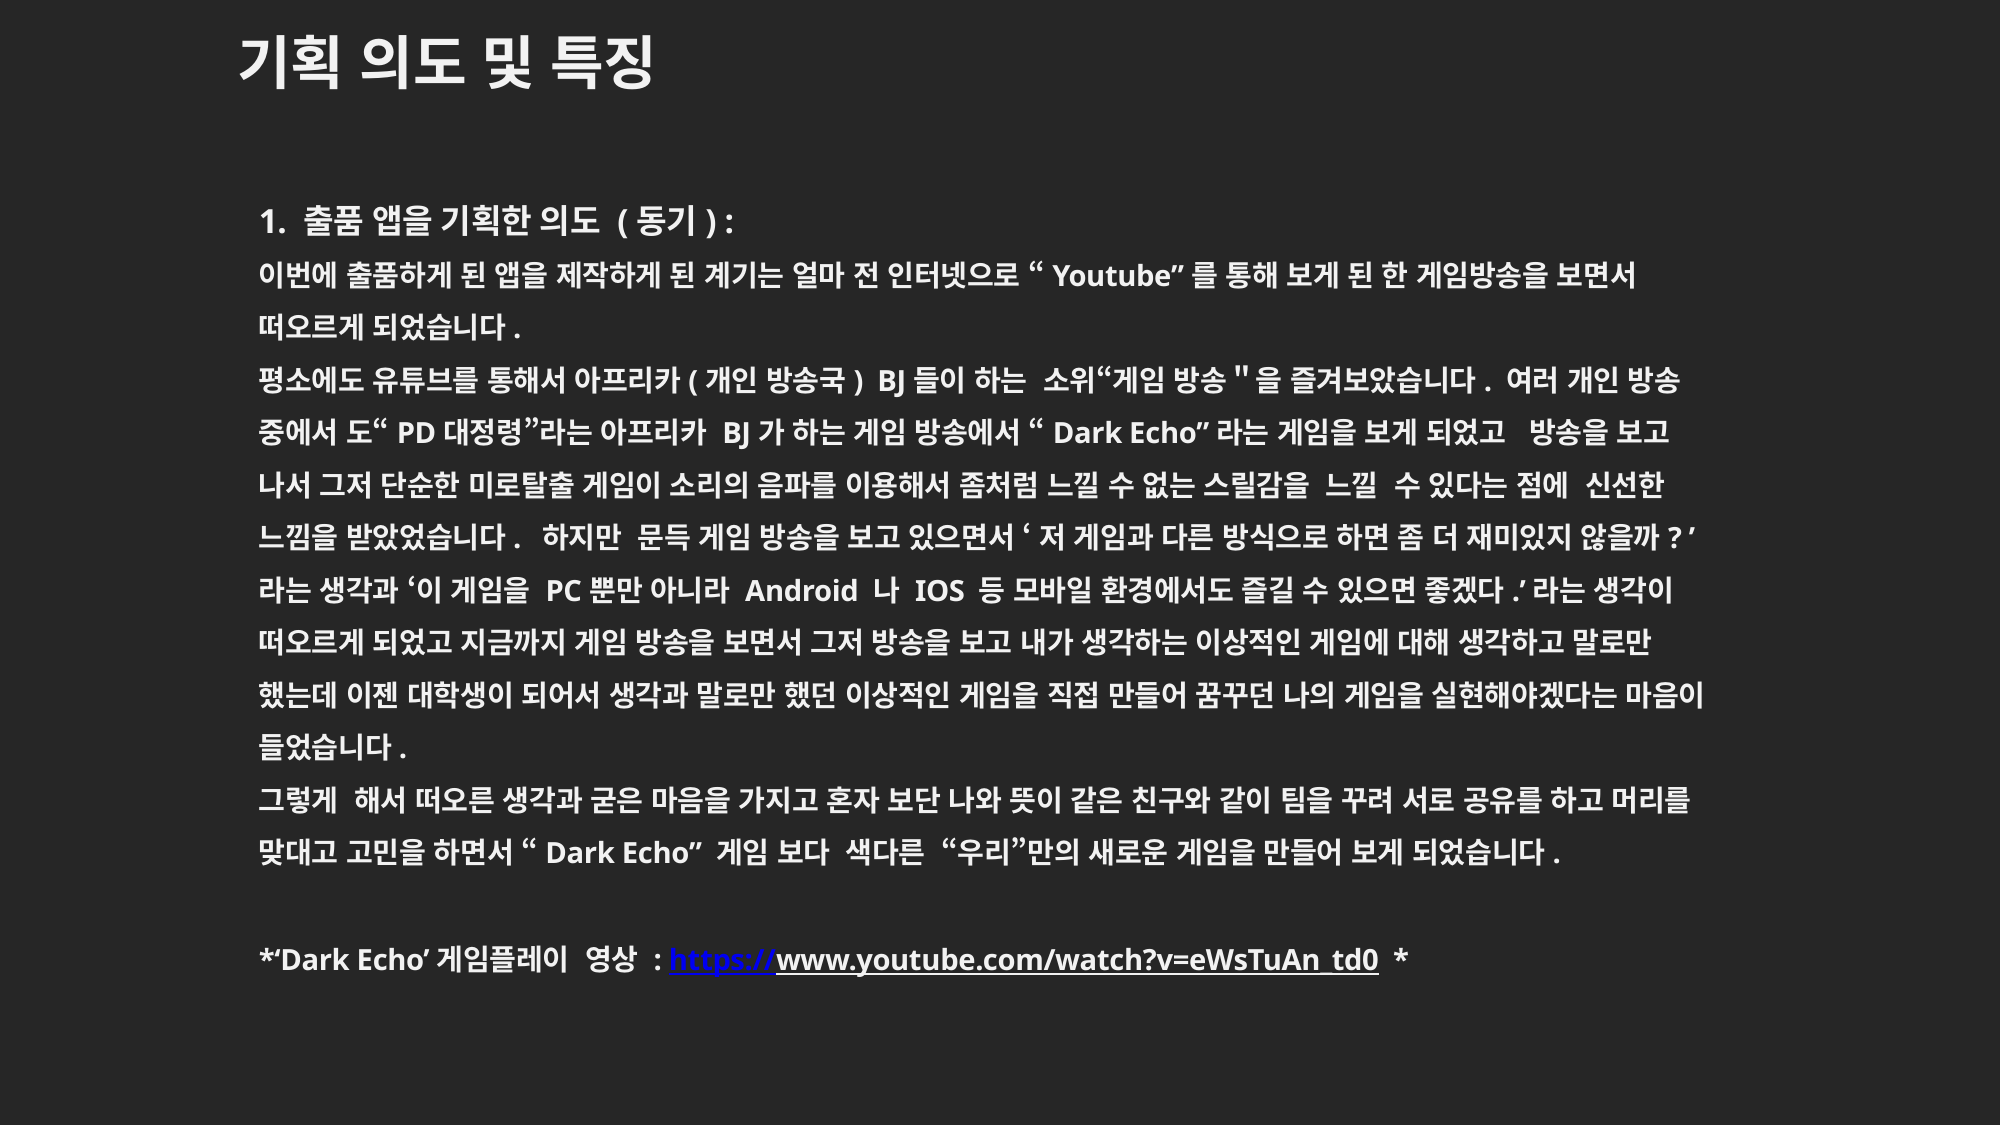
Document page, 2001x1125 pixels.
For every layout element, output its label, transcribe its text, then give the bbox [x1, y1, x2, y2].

text_box 1. 출품 앱을 기획한 의도 (동기) : 이번에 출품하게 된 앱을 제작하게 된 계기는 얼마 전 인터넷으로 “Youtube”를 통해 보게 된 한 게임방송을 보면서 떠오르게 되었습니다. 평소에도 유튜브를 통해서 아프리카(개인 방송국) BJ들이 하는 소위“게임 방송＂을 즐겨보았습니다. 여러 개인 방송 중에서 도“PD대정령”라는 아프리카 BJ가 하는 게임 방송에서 “Dark Echo”라는 게임을 보게 되었고 방송을 보고 나서 그저 단순한 미로탈출 게임이 소리의 음파를 이용해서 좀처럼 느낄 수 없는 스릴감을 느낄 수 있다는 점에 신선한 느낌을 받았었습니다. 하지만 문득 게임 방송을 보고 있으면서 ‘ 저 게임과 다른 방식으로 하면 좀 더 재미있지 않을까? ’ 라는 생각과 ‘이 게임을 PC뿐만 아니라 Android 나 IOS 등 모바일 환경에서도 즐길 수 있으면 좋겠다.’라는 생각이 떠오르게 되었고 지금까지 게임 방송을 보면서 그저 방송을 보고 내가 생각하는 이상적인 게임에 대해 생각하고 말로만 했는데 이젠 대학생이 되어서 생각과 말로만 했던 이상적인 게임을 직접 만들어 꿈꾸던 나의 게임을 실현해야겠다는 마음이 들었습니다. 그렇게 해서 떠오른 생각과 굳은 마음을 가지고 혼자 보단 나와 뜻이 같은 친구와 같이 팀을 꾸려 서로 공유를 하고 머리를 맞대고 고민을 하면서 “Dark Echo” 게임 보다 색다른 “우리”만의 새로운 게임을 만들어 보게 되었습니다. *‘Dark Echo’게임플레이 영상 : https://www.youtube.com/watch?v=eWsTuAn_td0 * [243, 172, 1745, 989]
text_box 기획 의도 및 특징 [222, 40, 1414, 104]
